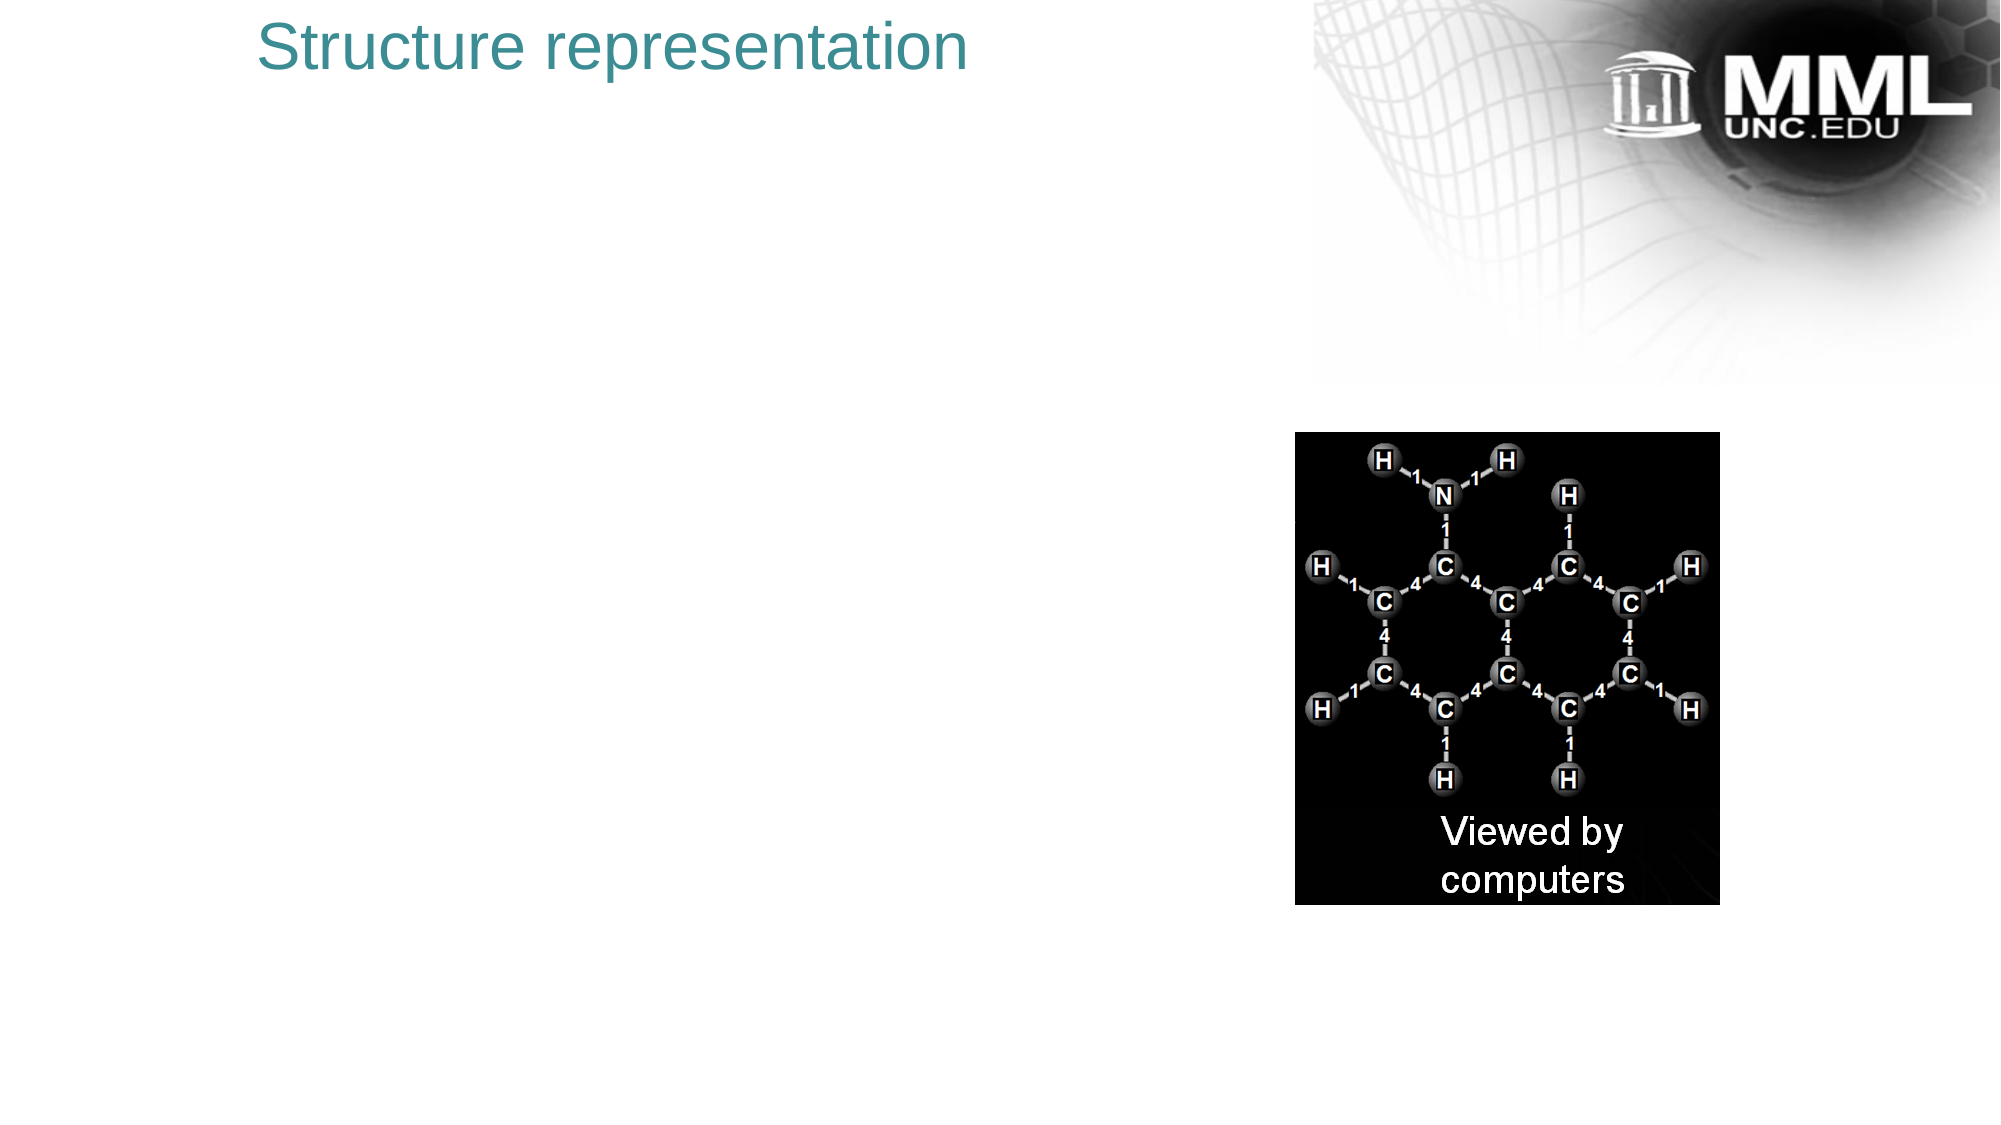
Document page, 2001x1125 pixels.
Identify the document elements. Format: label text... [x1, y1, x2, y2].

text_box Structure representation [241, 0, 986, 91]
picture [0, 0, 2000, 1125]
